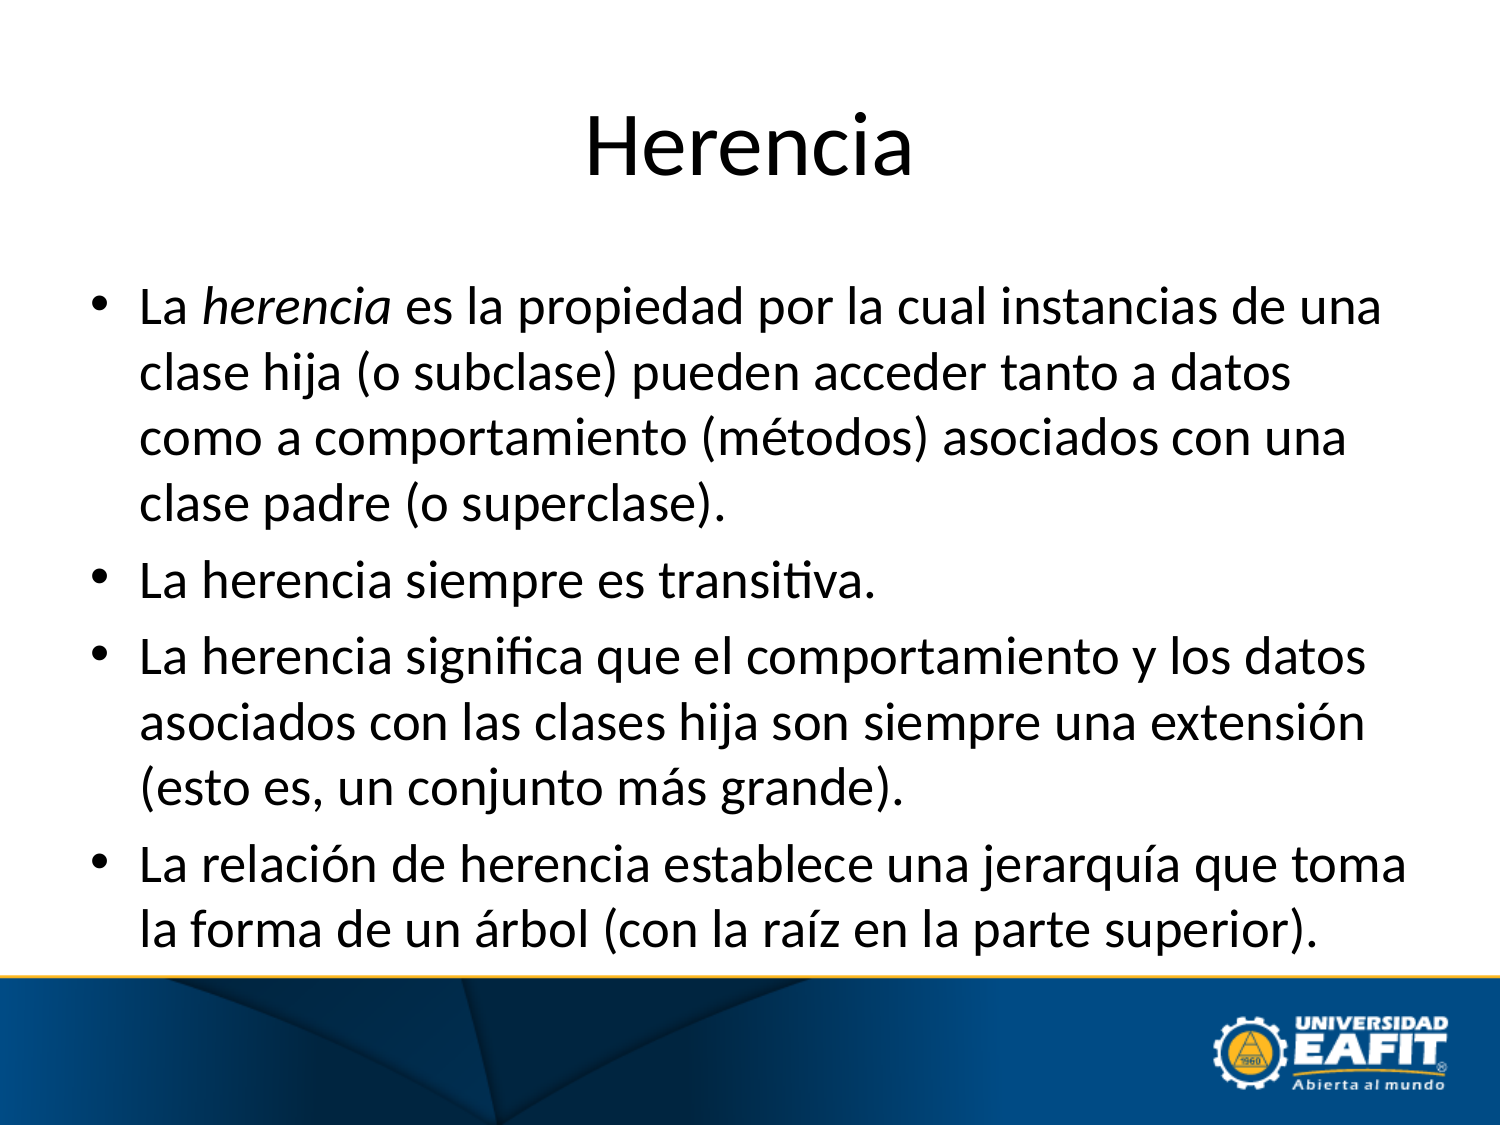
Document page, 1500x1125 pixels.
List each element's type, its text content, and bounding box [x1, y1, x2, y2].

title Herencia [75, 45, 1425, 233]
picture [0, 0, 1500, 1125]
list La herencia es la propiedad por la cual instancias de una clase hija (o subclase) pueden acceder tanto a datos como a comportamiento (métodos) asociados con una clase padre (o superclase). La herencia siempre es transitiva. La herencia significa que el comportamiento y los datos asociados con las clases hija son siempre una extensión (esto es, un conjunto más grande). La relación de herencia establece una jerarquía que toma la forma de un árbol (con la raíz en la parte superior). [75, 262, 1425, 1005]
